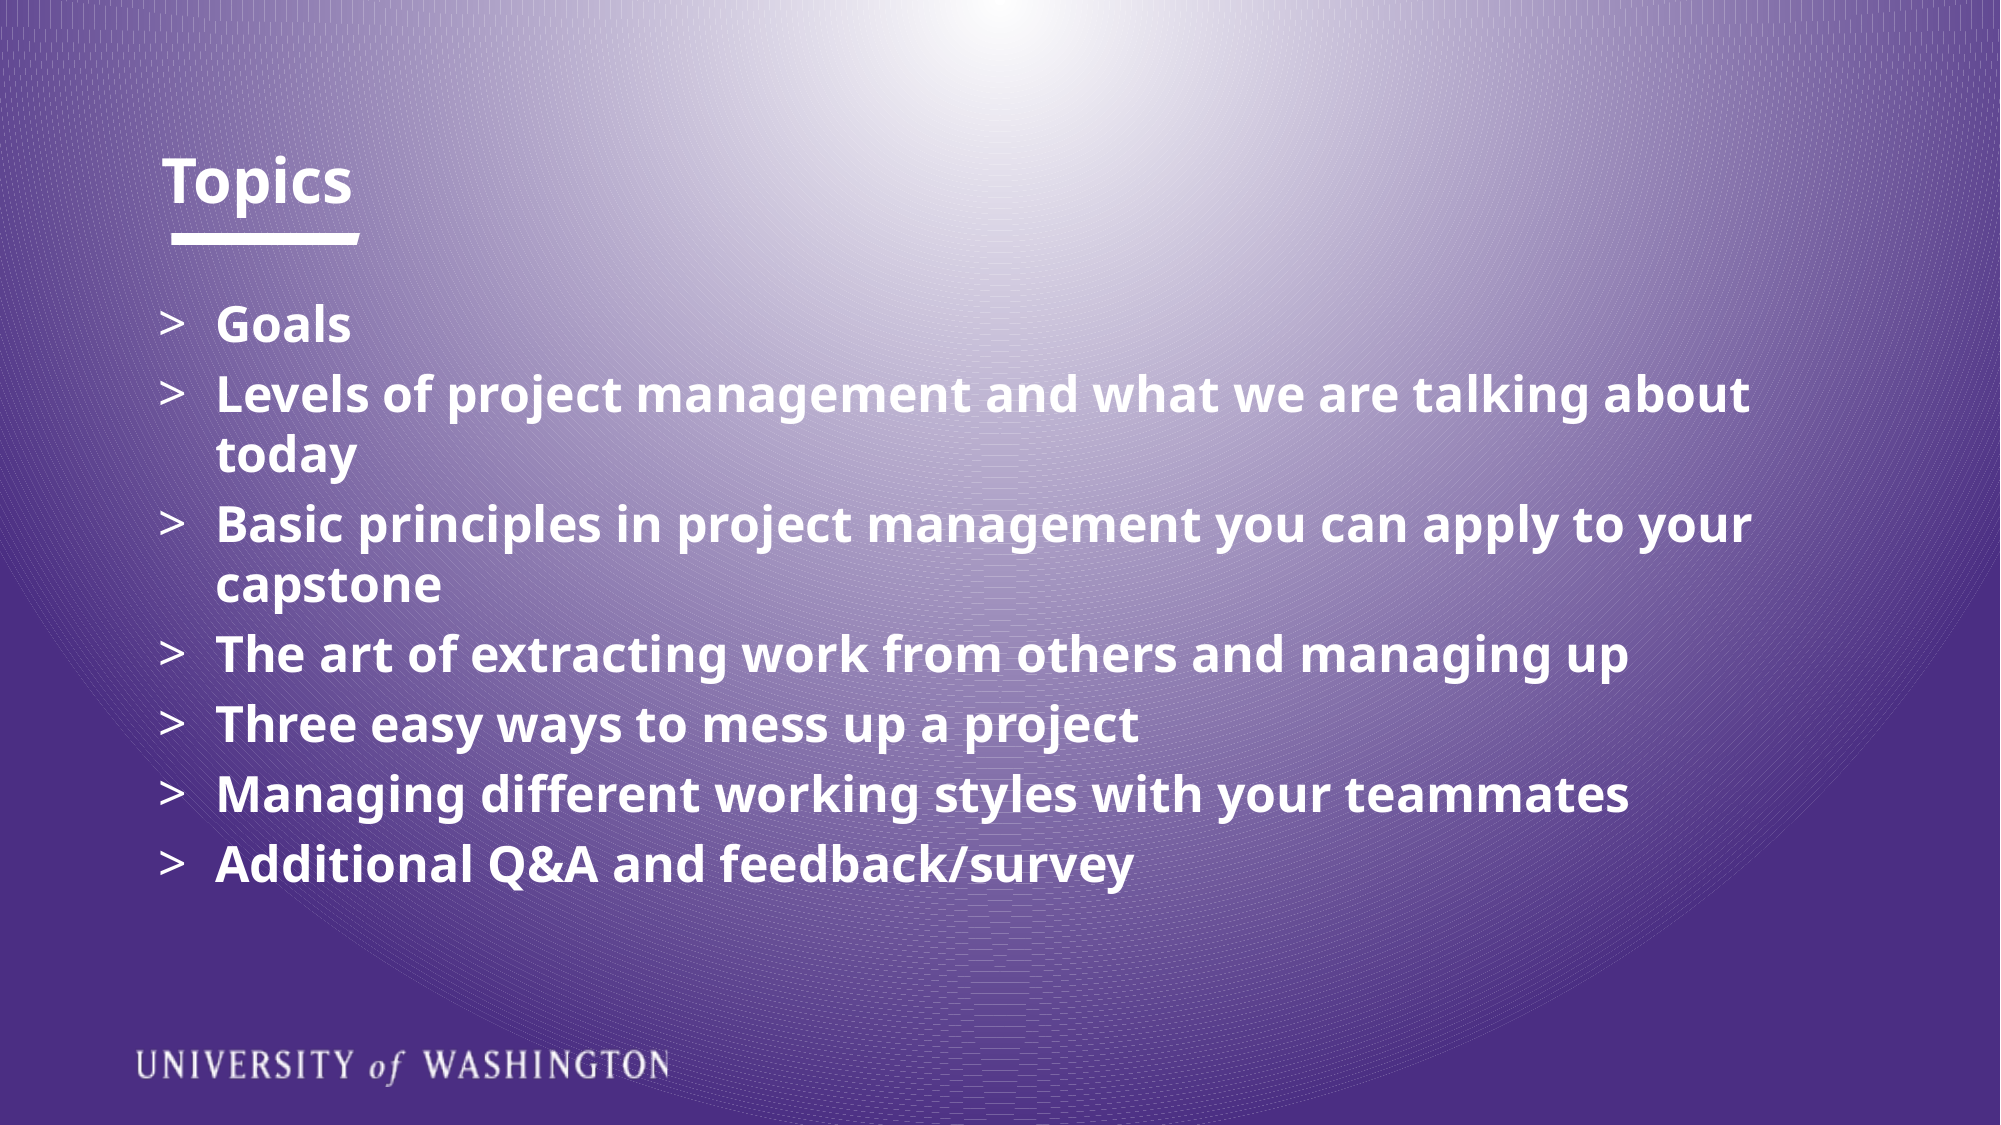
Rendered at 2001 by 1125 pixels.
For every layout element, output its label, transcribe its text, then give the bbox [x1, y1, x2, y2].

list Goals Levels of project management and what we are talking about today Basic principles in project management you can apply to your capstone The art of extracting work from others and managing up Three easy ways to mess up a project Managing different working styles with your teammates Additional Q&A and feedback/survey [144, 284, 1911, 944]
title Topics [146, 60, 1889, 224]
